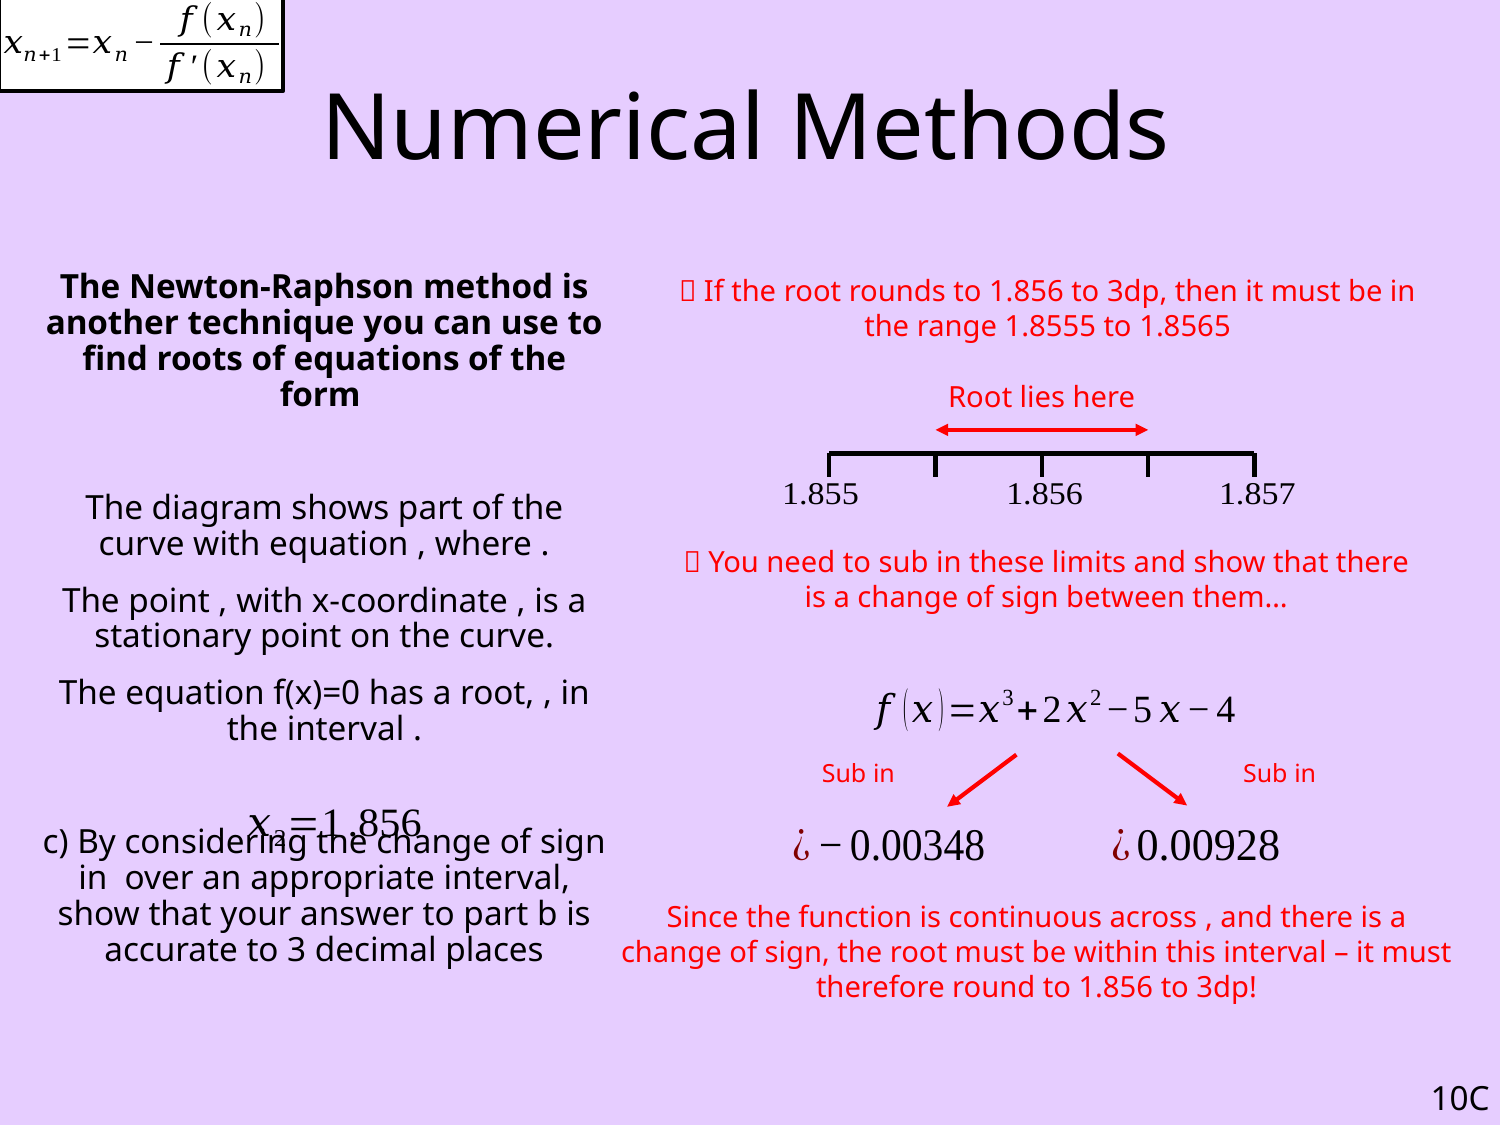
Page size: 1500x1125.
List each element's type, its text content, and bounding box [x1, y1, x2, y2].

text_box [1117, 753, 1188, 806]
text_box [947, 754, 1017, 807]
text_box  If the root rounds to 1.856 to 3dp, then it must be in the range 1.8555 to 1.8565 [657, 264, 1438, 350]
text_box 10C [1415, 1069, 1500, 1125]
title Numerical Methods [98, 21, 1393, 239]
text_box Root lies here [923, 370, 1160, 421]
text_box  You need to sub in these limits and show that there is a change of sign between them… [656, 536, 1437, 621]
